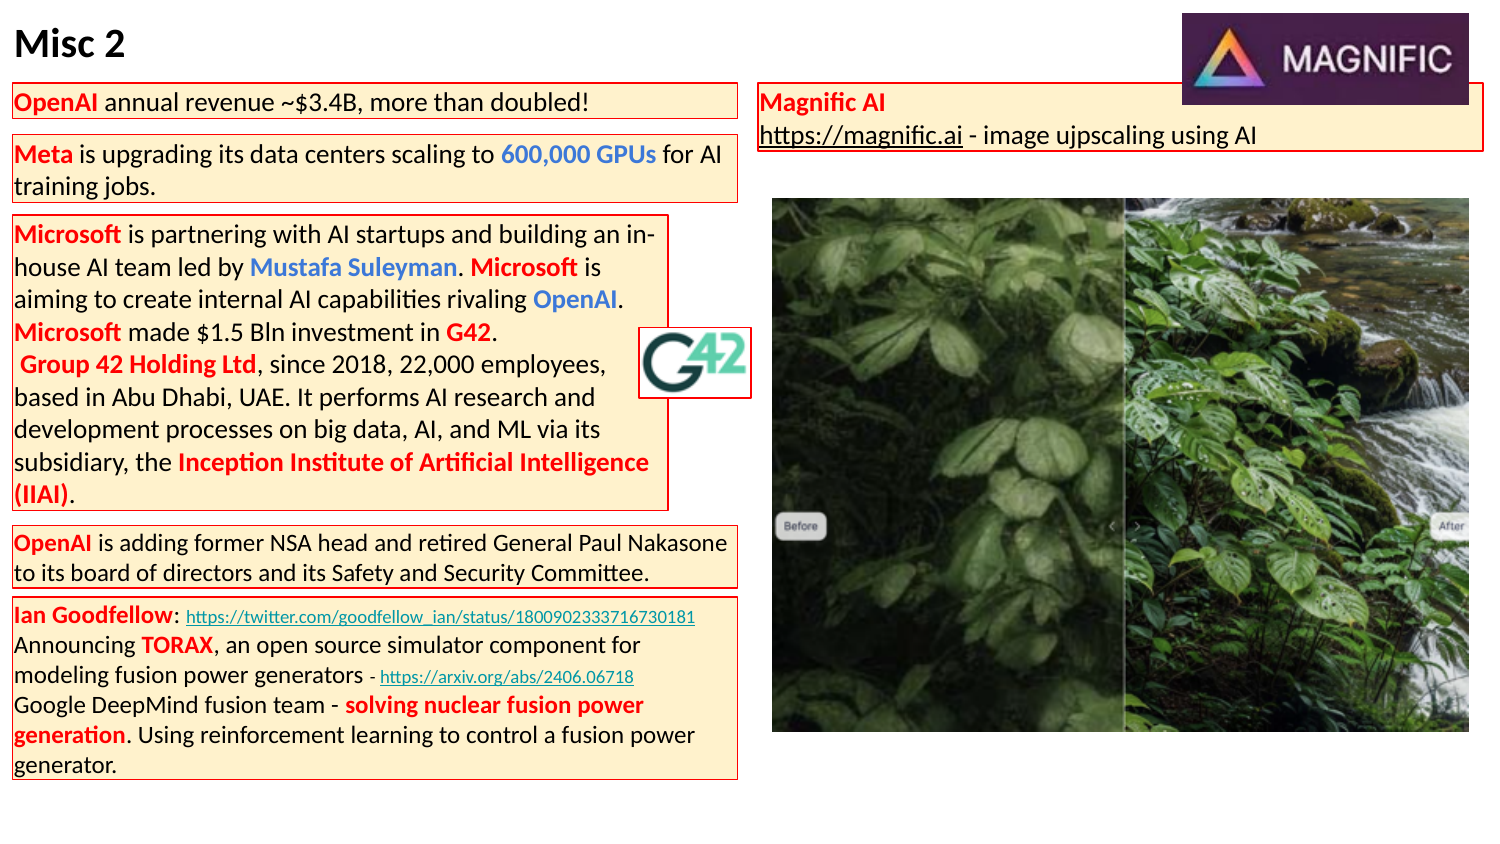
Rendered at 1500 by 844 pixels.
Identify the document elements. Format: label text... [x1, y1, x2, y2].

picture [771, 197, 1469, 732]
text_box OpenAI is adding former NSA head and retired General Paul Nakasone to its board of directors and its Safety and Security Committee. [12, 525, 738, 589]
picture [1181, 13, 1469, 106]
text_box Misc 2 [12, 13, 669, 67]
text_box Magnific AI https://magnific.ai - image ujpscaling using AI [757, 83, 1483, 151]
text_box Microsoft is partnering with AI startups and building an in-house AI team led by Mustafa Suleyman. Microsoft is aiming to create internal AI capabilities rivaling OpenAI. Microsoft made $1.5 Bln investment in G42. Group 42 Holding Ltd, since 2018, 22,000 employees, based in Abu Dhabi, UAE. It performs AI research and development processes on big data, AI, and ML via its subsidiary, the Inception Institute of Artificial Intelligence (IIAI). [12, 215, 669, 511]
text_box Ian Goodfellow: https://twitter.com/goodfellow_ian/status/1800902333716730181 Announcing TORAX, an open source simulator component for modeling fusion power generators - https://arxiv.org/abs/2406.06718 Google DeepMind fusion team - solving nuclear fusion power generation. Using reinforcement learning to control a fusion power generator. [12, 596, 738, 780]
text_box Meta is upgrading its data centers scaling to 600,000 GPUs for AI training jobs. [12, 134, 738, 203]
text_box OpenAI annual revenue ~$3.4B, more than doubled! [12, 83, 738, 119]
picture [639, 328, 751, 398]
